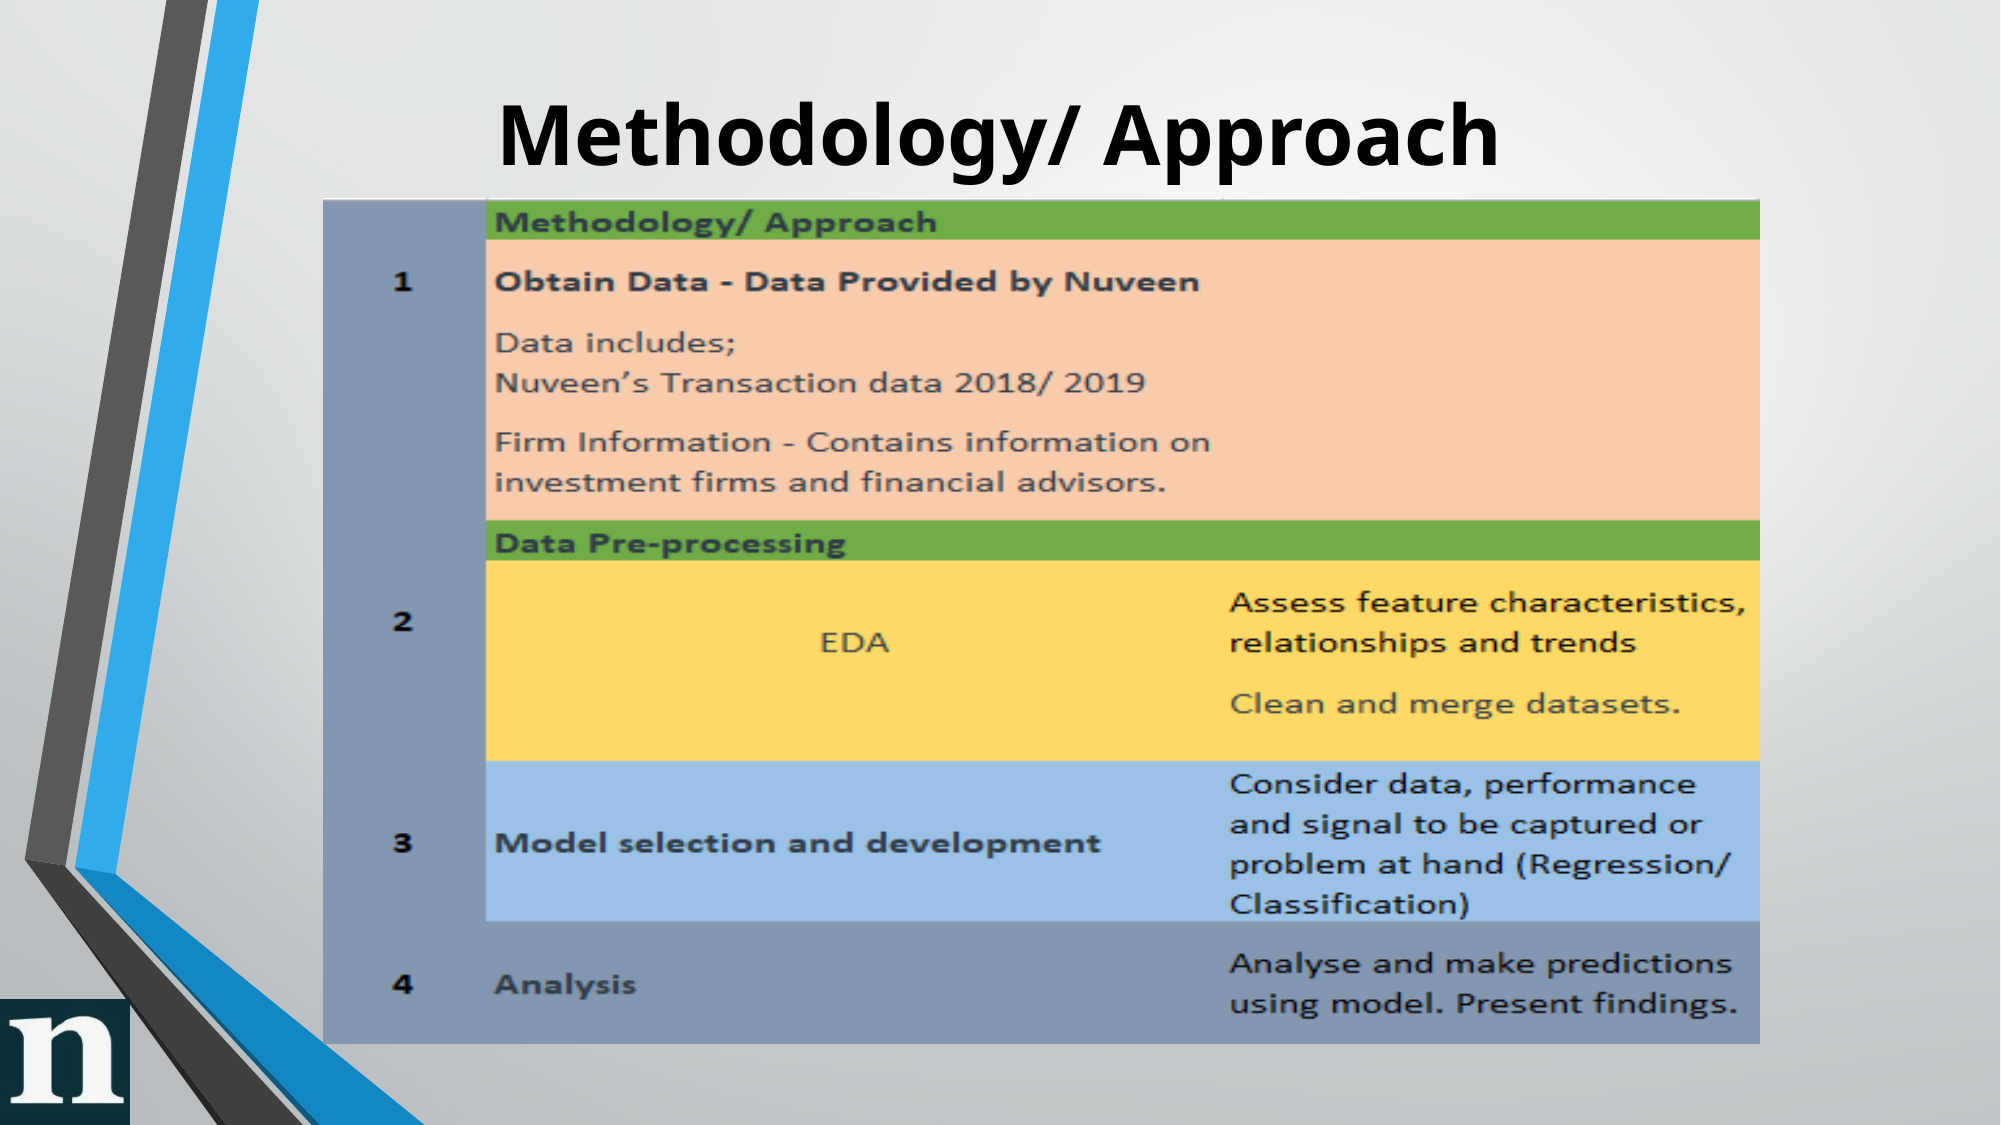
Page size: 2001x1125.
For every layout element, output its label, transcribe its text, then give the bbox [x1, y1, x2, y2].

title Methodology/ Approach [187, 65, 1813, 199]
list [323, 198, 1761, 1044]
picture [0, 999, 130, 1125]
